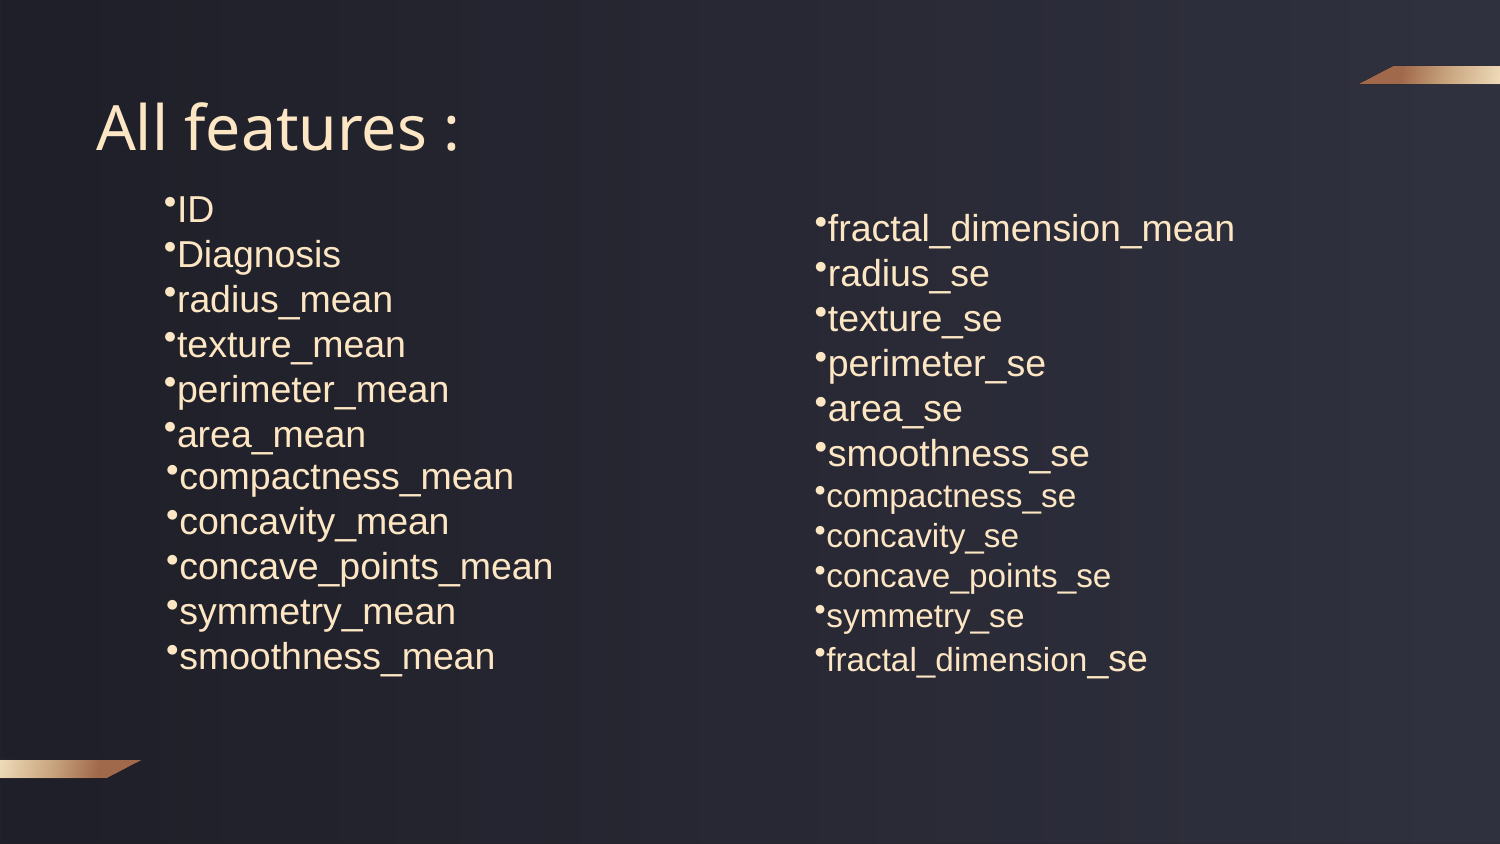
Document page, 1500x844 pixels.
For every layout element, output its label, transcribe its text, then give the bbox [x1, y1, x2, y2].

text_box ID Diagnosis radius_mean texture_mean perimeter_mean area_mean [148, 0, 475, 462]
title All features : [80, 72, 1312, 724]
text_box compactness_mean concavity_mean concave_points_mean symmetry_mean smoothness_mean [151, 399, 569, 685]
picture [0, 0, 1500, 844]
text_box fractal_dimension_mean radius_se texture_se perimeter_se area_se smoothness_se compactness_se concavity_se concave_points_se symmetry_se fractal_dimension_se [799, 151, 1251, 732]
